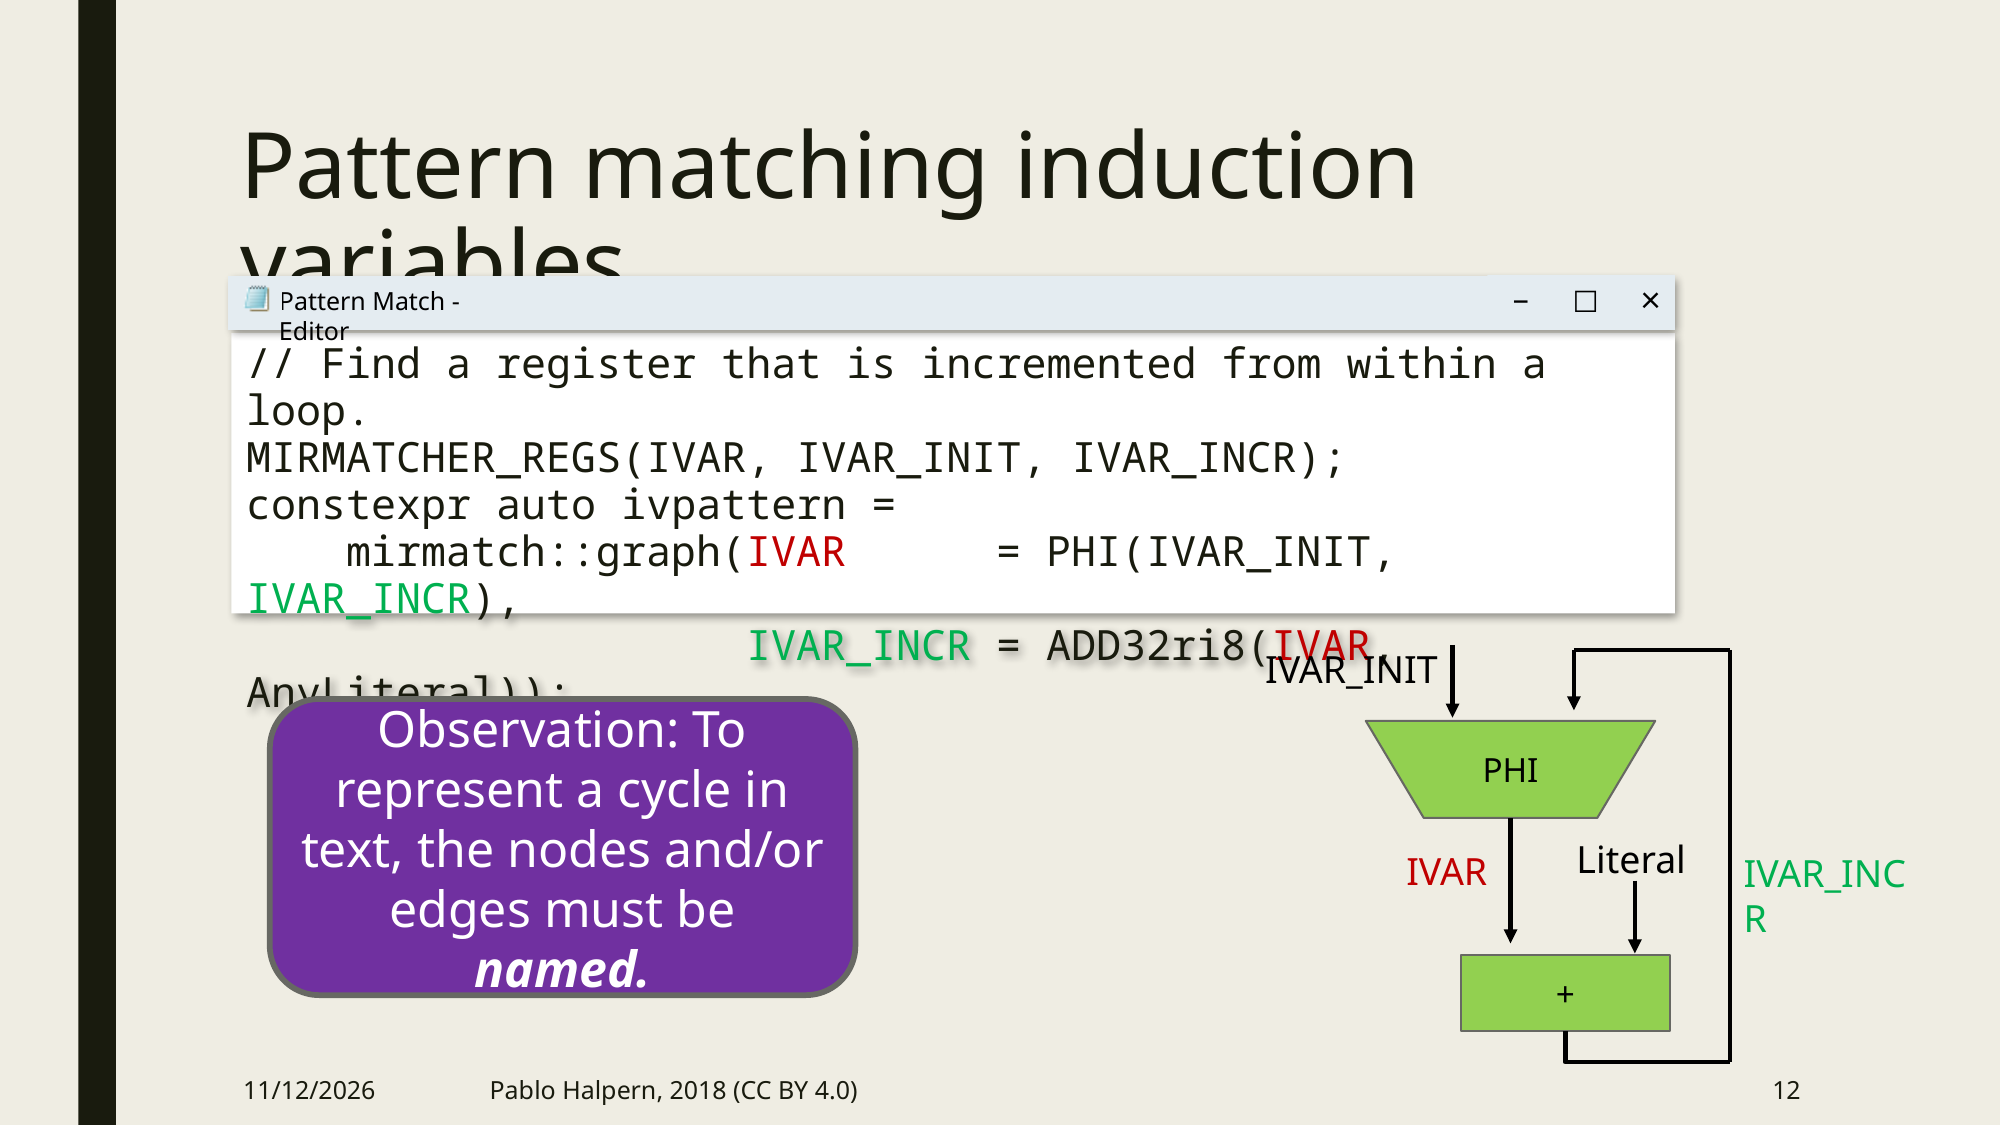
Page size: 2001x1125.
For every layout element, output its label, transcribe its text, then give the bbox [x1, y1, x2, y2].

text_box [1234, 638, 1938, 1062]
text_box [228, 274, 1675, 614]
slide_number 12 [1553, 1062, 1816, 1125]
footer Pablo Halpern, 2018 (CC BY 4.0) [474, 1058, 1505, 1125]
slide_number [228, 1058, 426, 1125]
text_box Observation: To represent a cycle in text, the nodes and/or edges must be named. [266, 696, 859, 999]
title Pattern matching induction variables [225, 112, 1800, 357]
